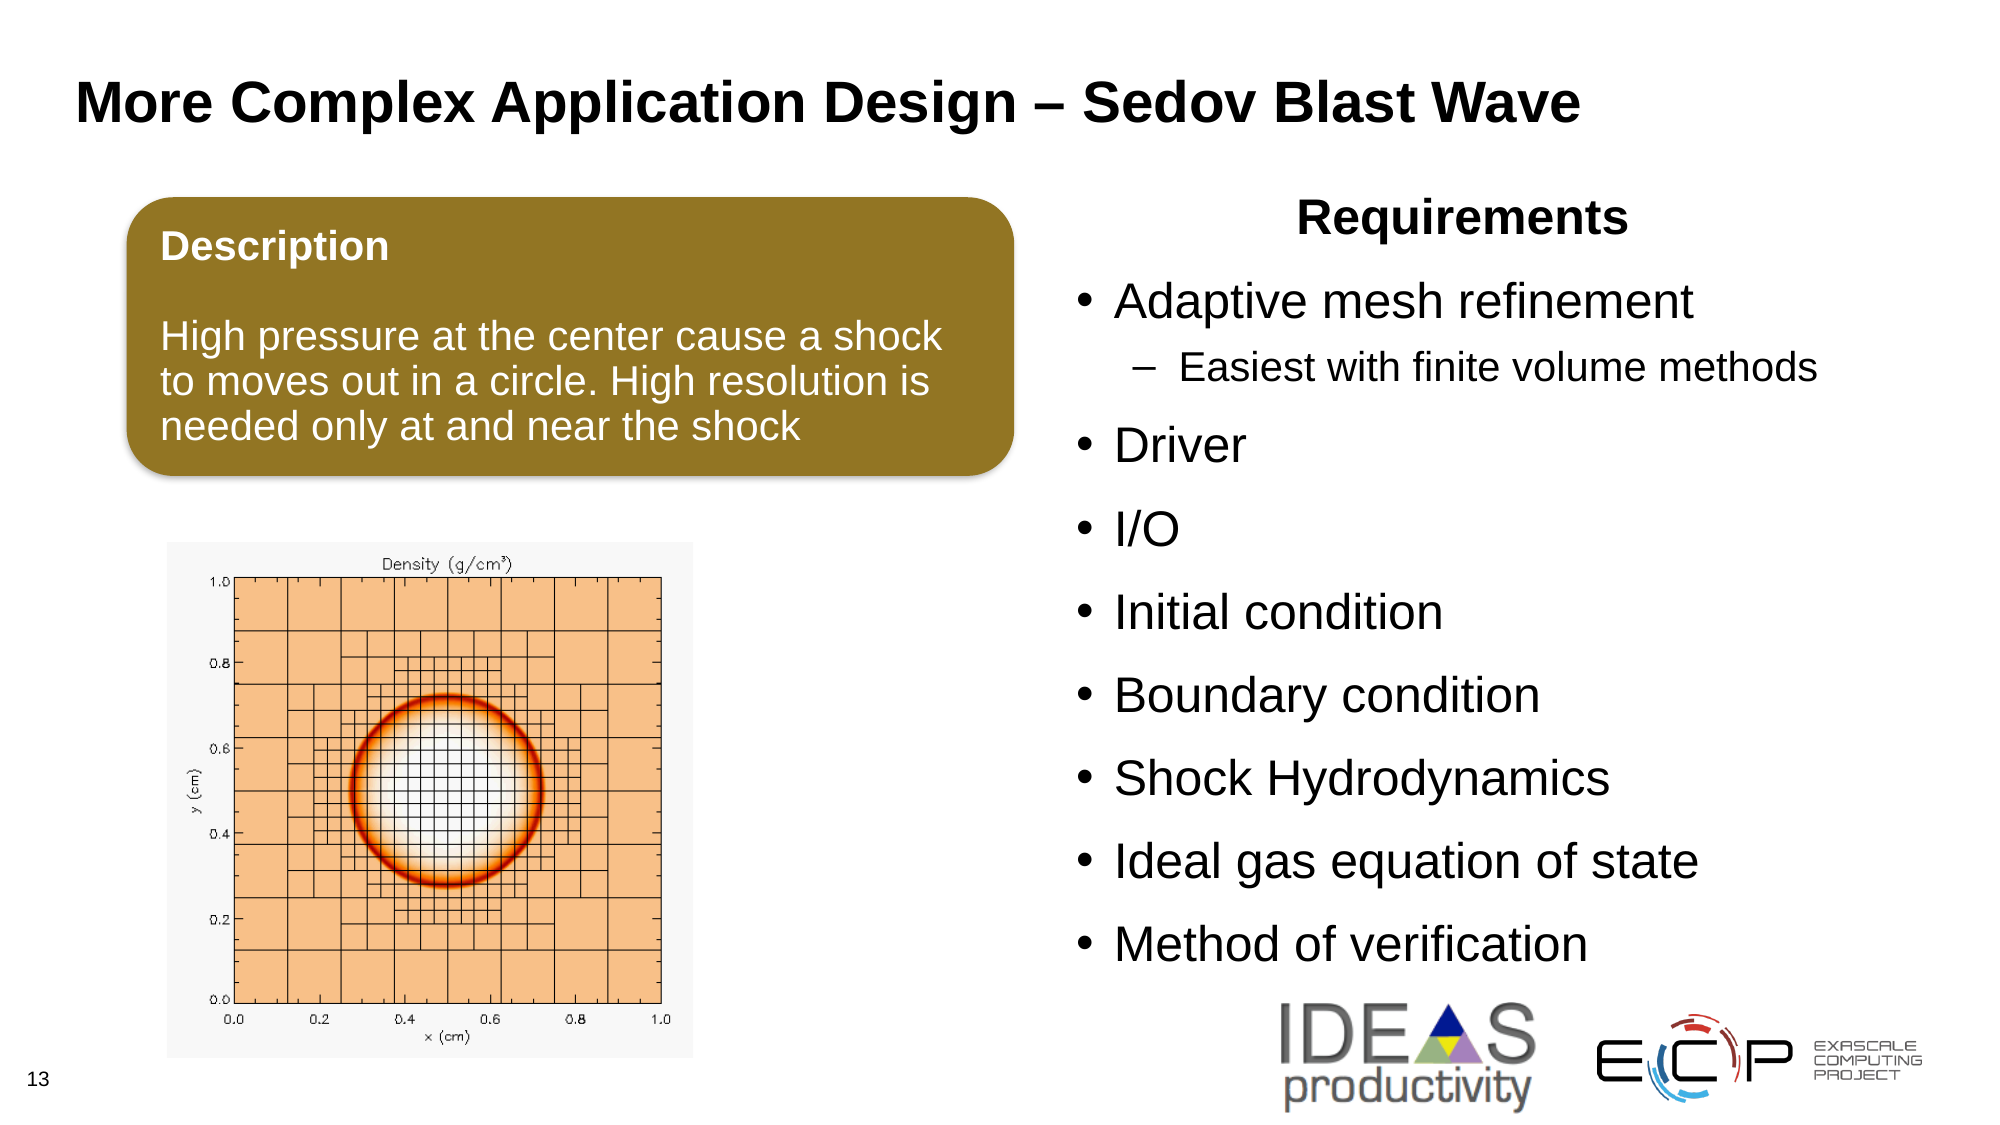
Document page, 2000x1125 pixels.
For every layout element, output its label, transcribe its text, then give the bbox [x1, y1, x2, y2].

list Requirements Adaptive mesh refinement Easiest with finite volume methods Driver I/O Initial condition Boundary condition Shock Hydrodynamics Ideal gas equation of state Method of verification [1060, 183, 1879, 941]
text_box Description High pressure at the center cause a shock to moves out in a circle. High resolution is needed only at and near the shock [126, 197, 1015, 476]
picture [1280, 1002, 1537, 1114]
picture [166, 541, 694, 1058]
picture [1597, 1014, 1922, 1103]
title More Complex Application Design – Sedov Blast Wave [59, 67, 1926, 218]
